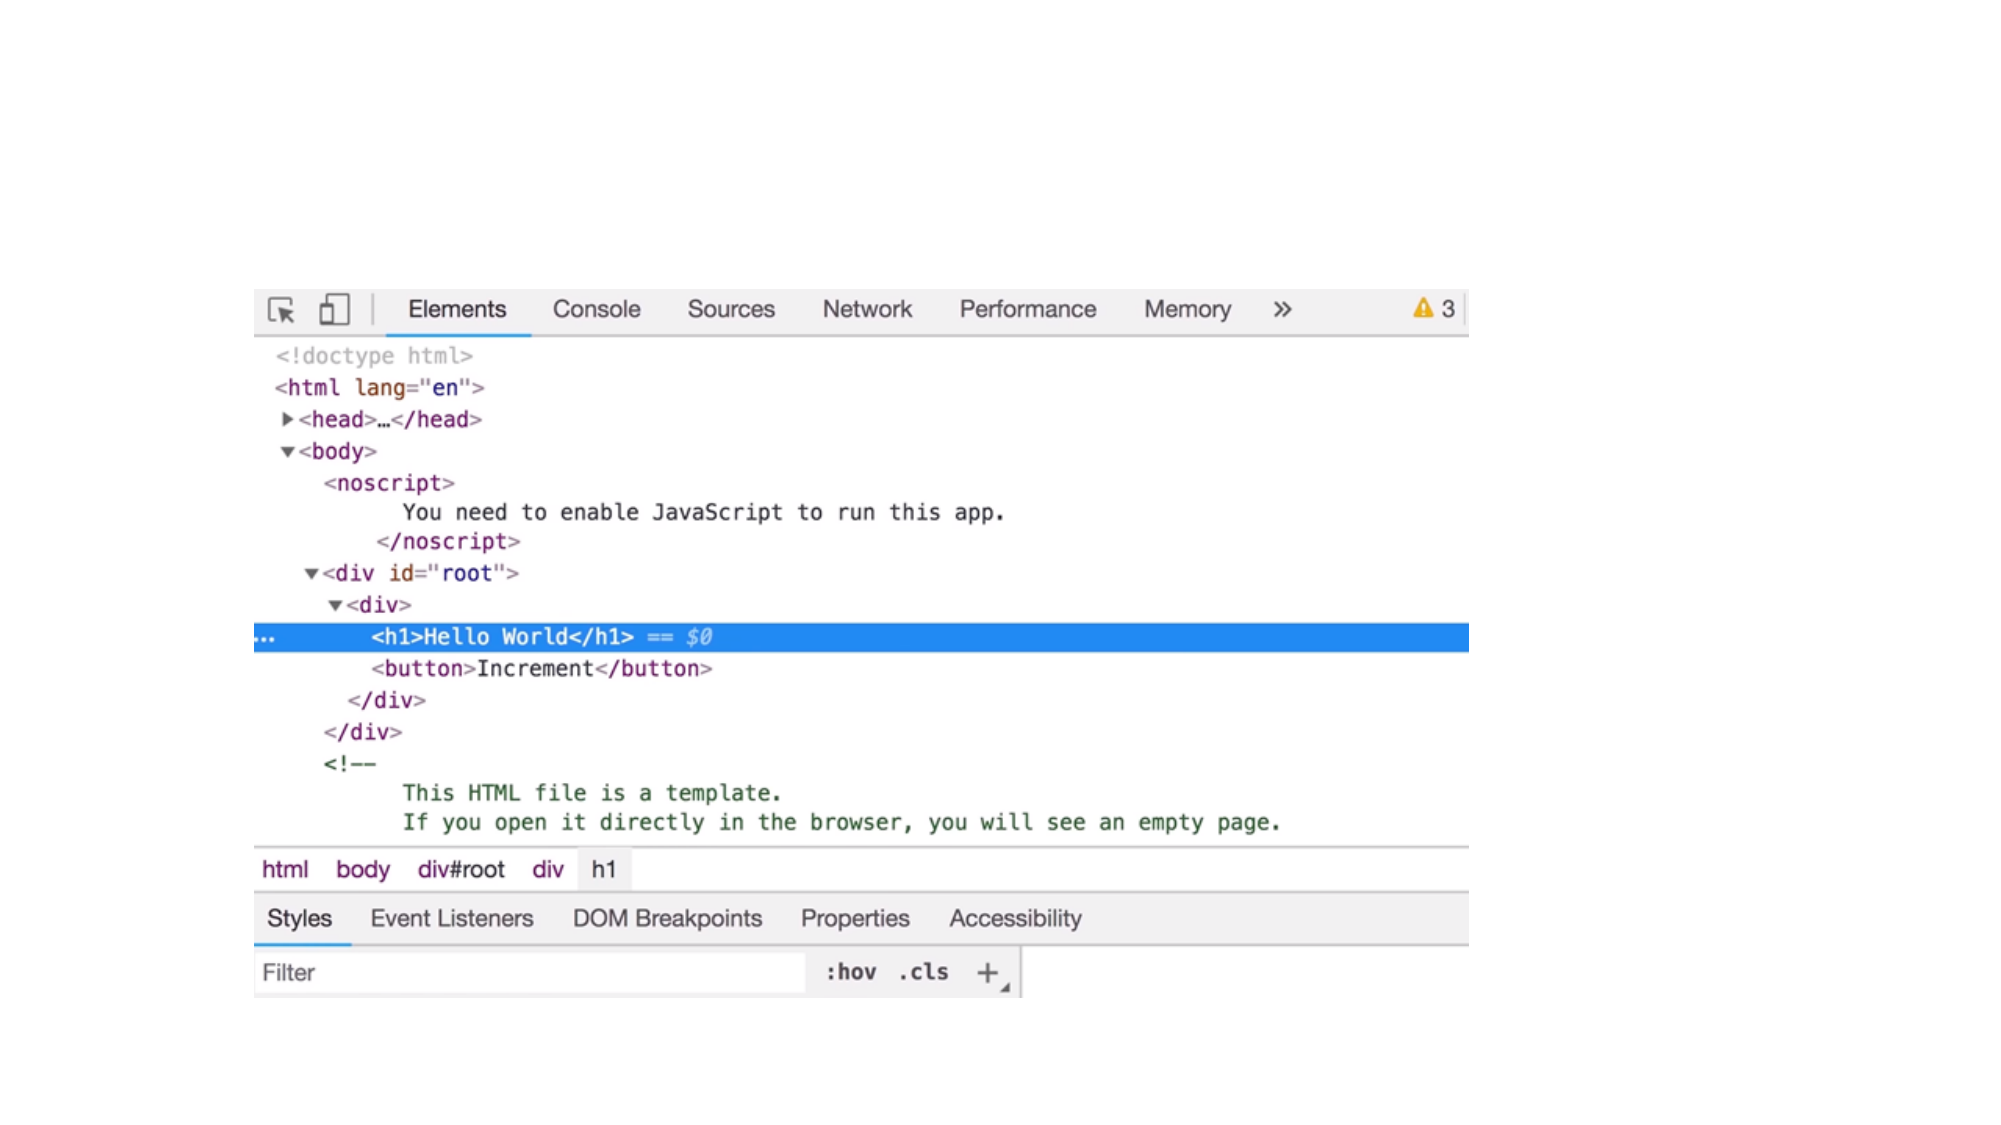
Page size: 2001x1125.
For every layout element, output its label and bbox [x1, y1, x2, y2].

list [254, 289, 1469, 998]
